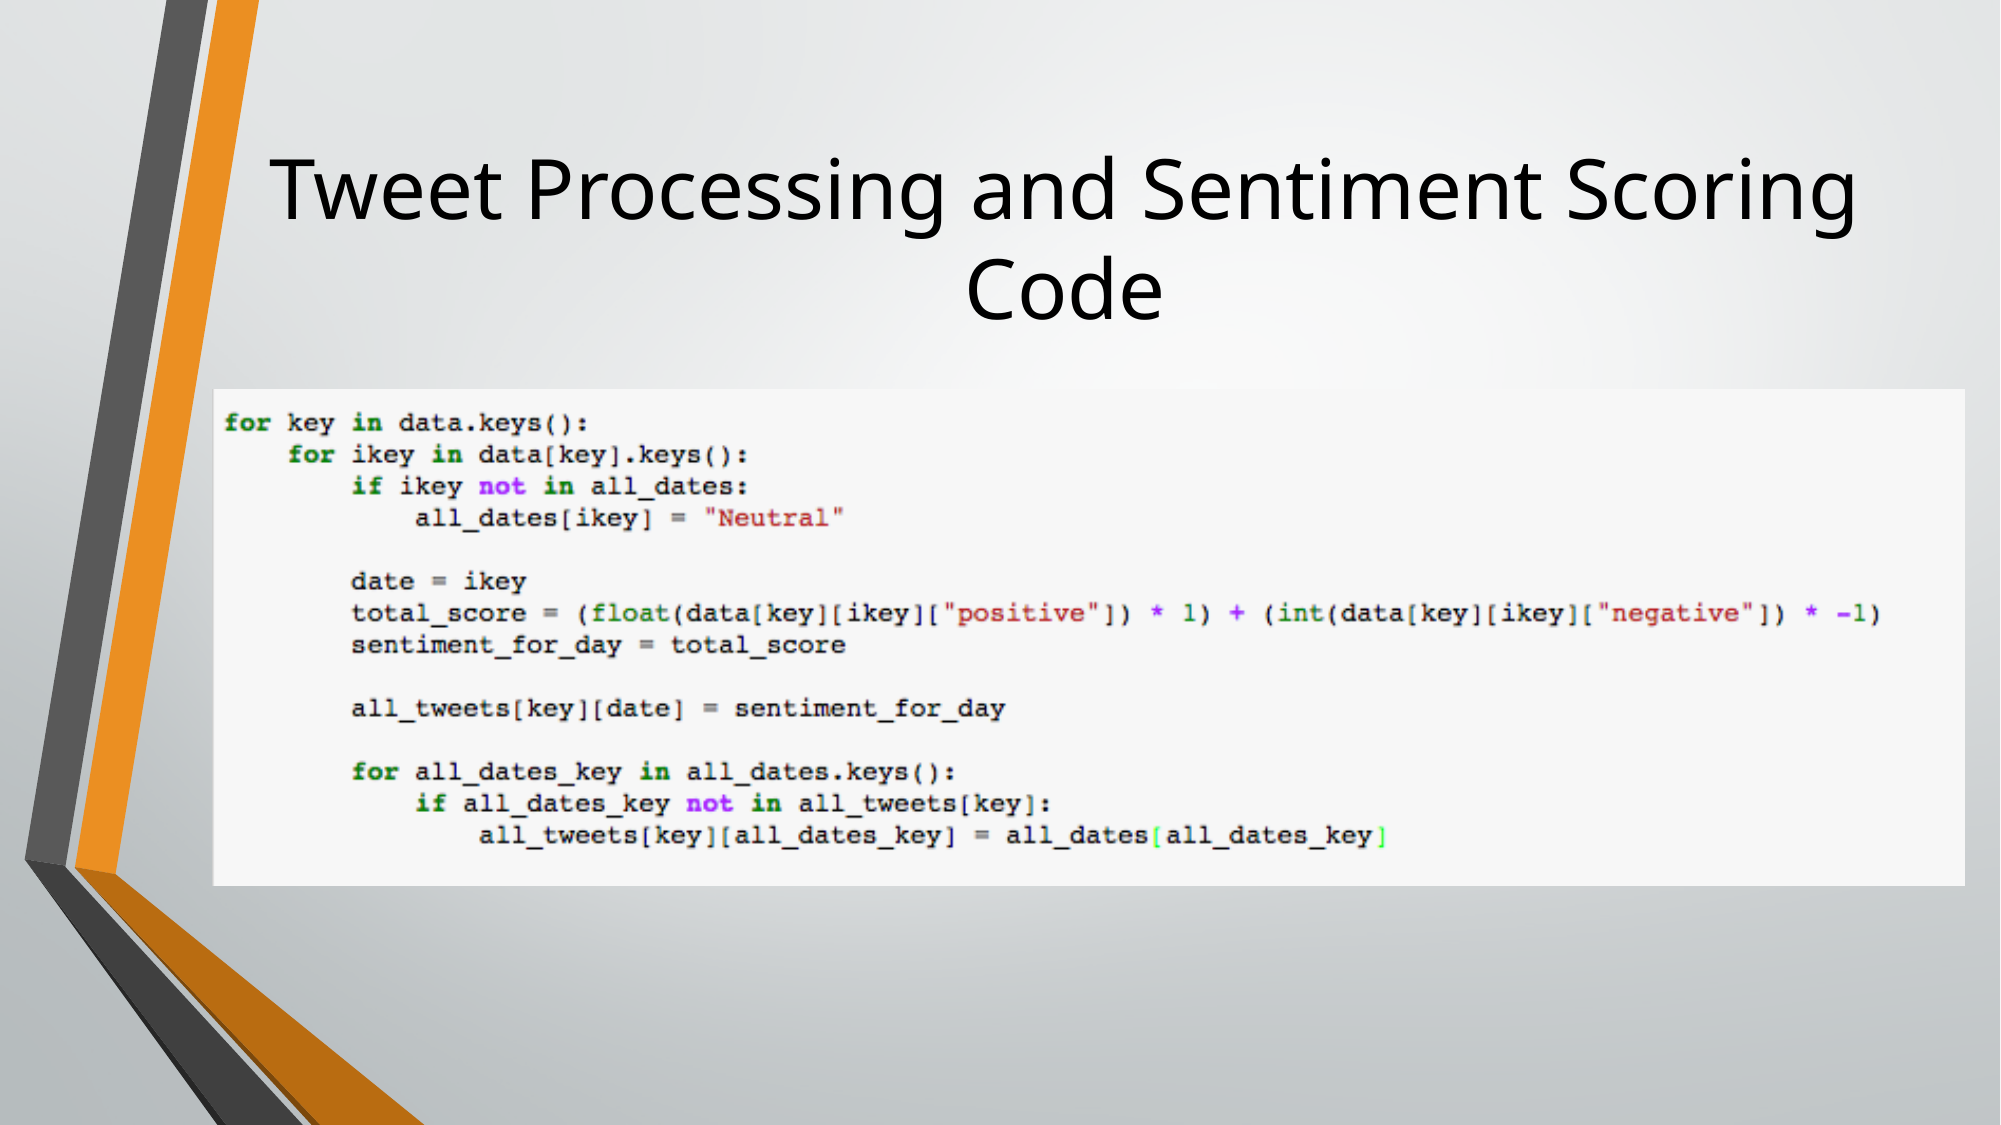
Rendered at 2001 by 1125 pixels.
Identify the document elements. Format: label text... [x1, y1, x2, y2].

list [212, 364, 1966, 912]
title Tweet Processing and Sentiment Scoring Code [243, 92, 1887, 364]
